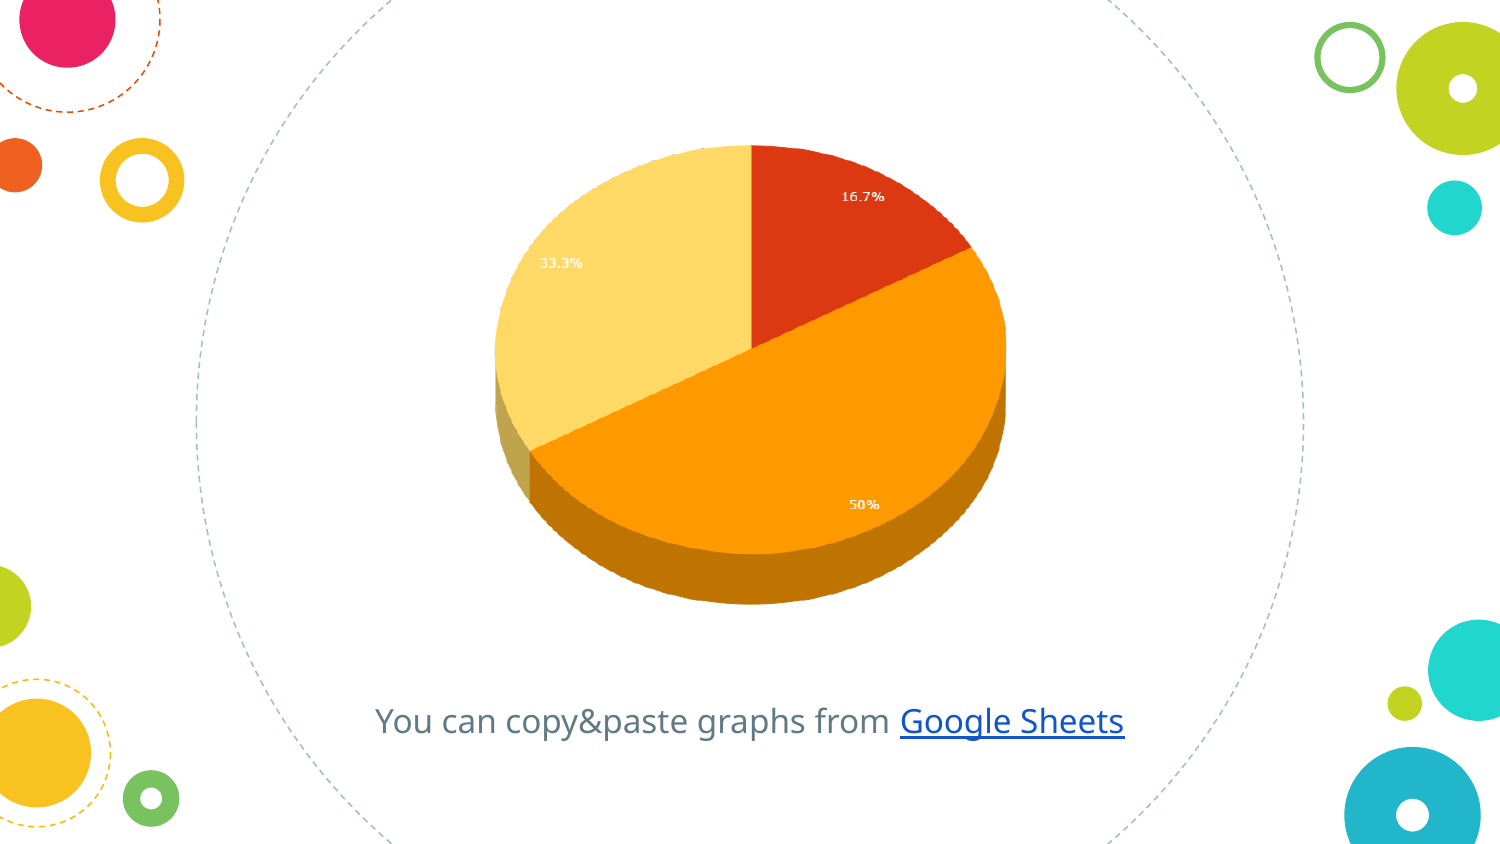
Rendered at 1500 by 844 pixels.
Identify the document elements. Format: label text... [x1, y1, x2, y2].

picture [443, 120, 1057, 629]
list You can copy&paste graphs from Google Sheets [204, 685, 1296, 771]
